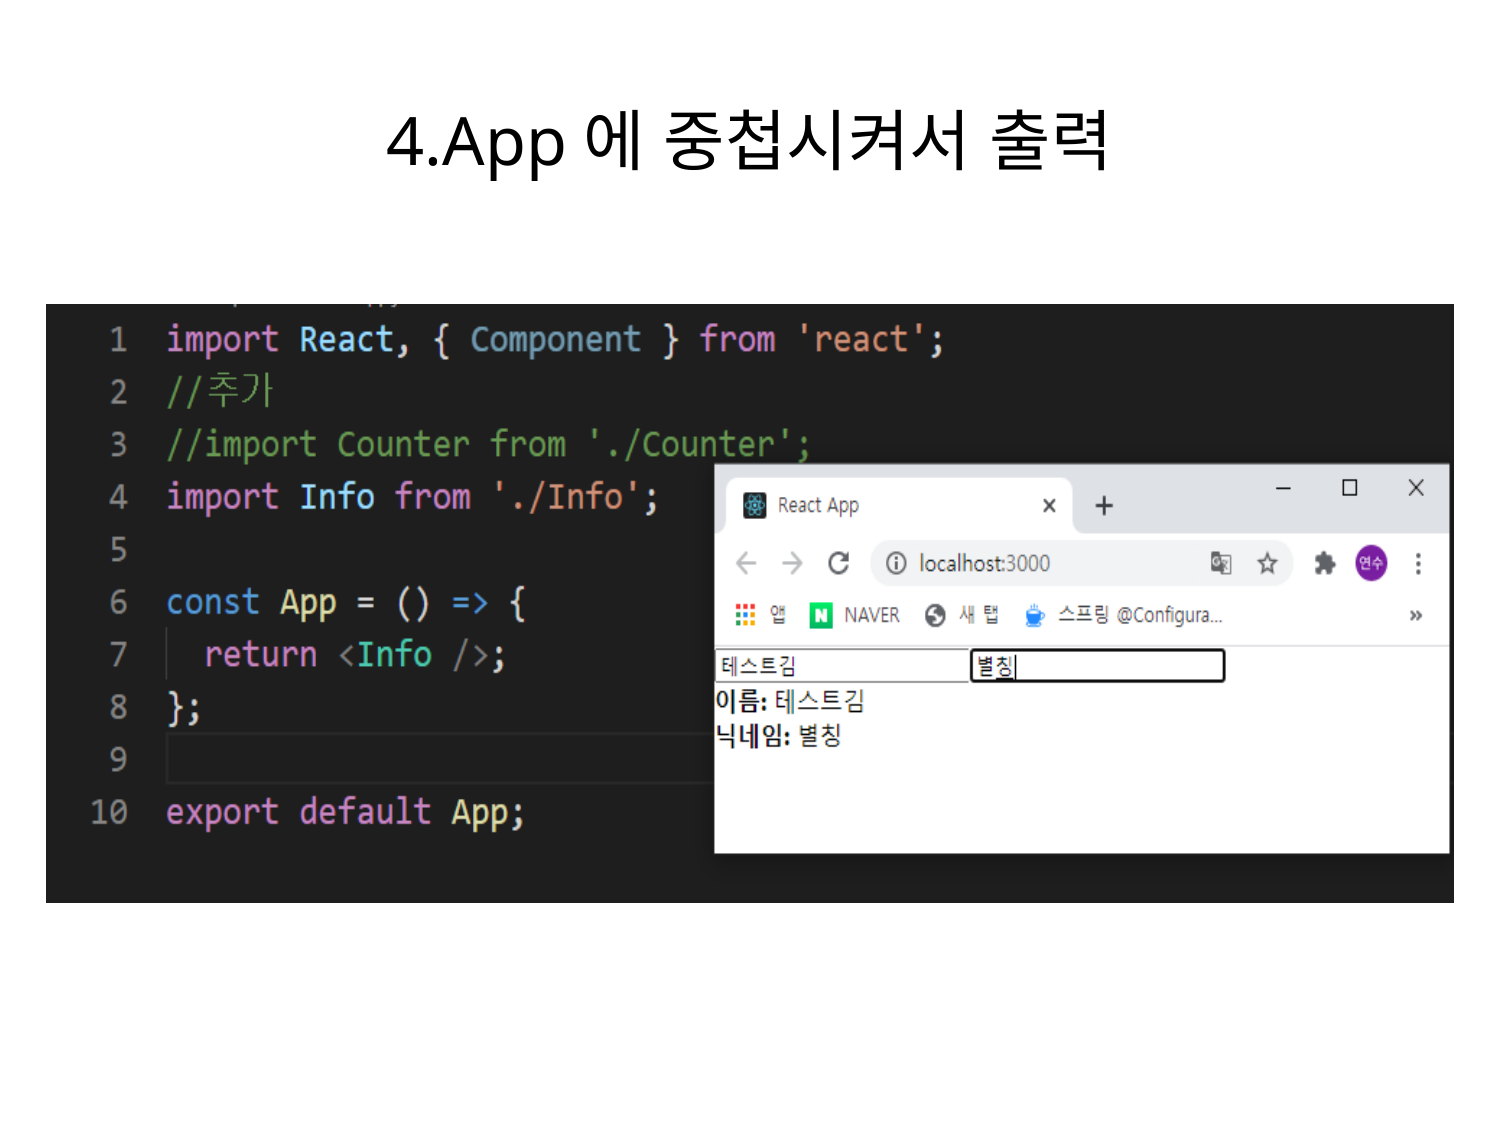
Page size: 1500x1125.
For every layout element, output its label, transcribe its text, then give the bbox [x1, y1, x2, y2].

title 4.App에 중첩시켜서 출력 [75, 45, 1425, 233]
picture [46, 304, 1454, 903]
